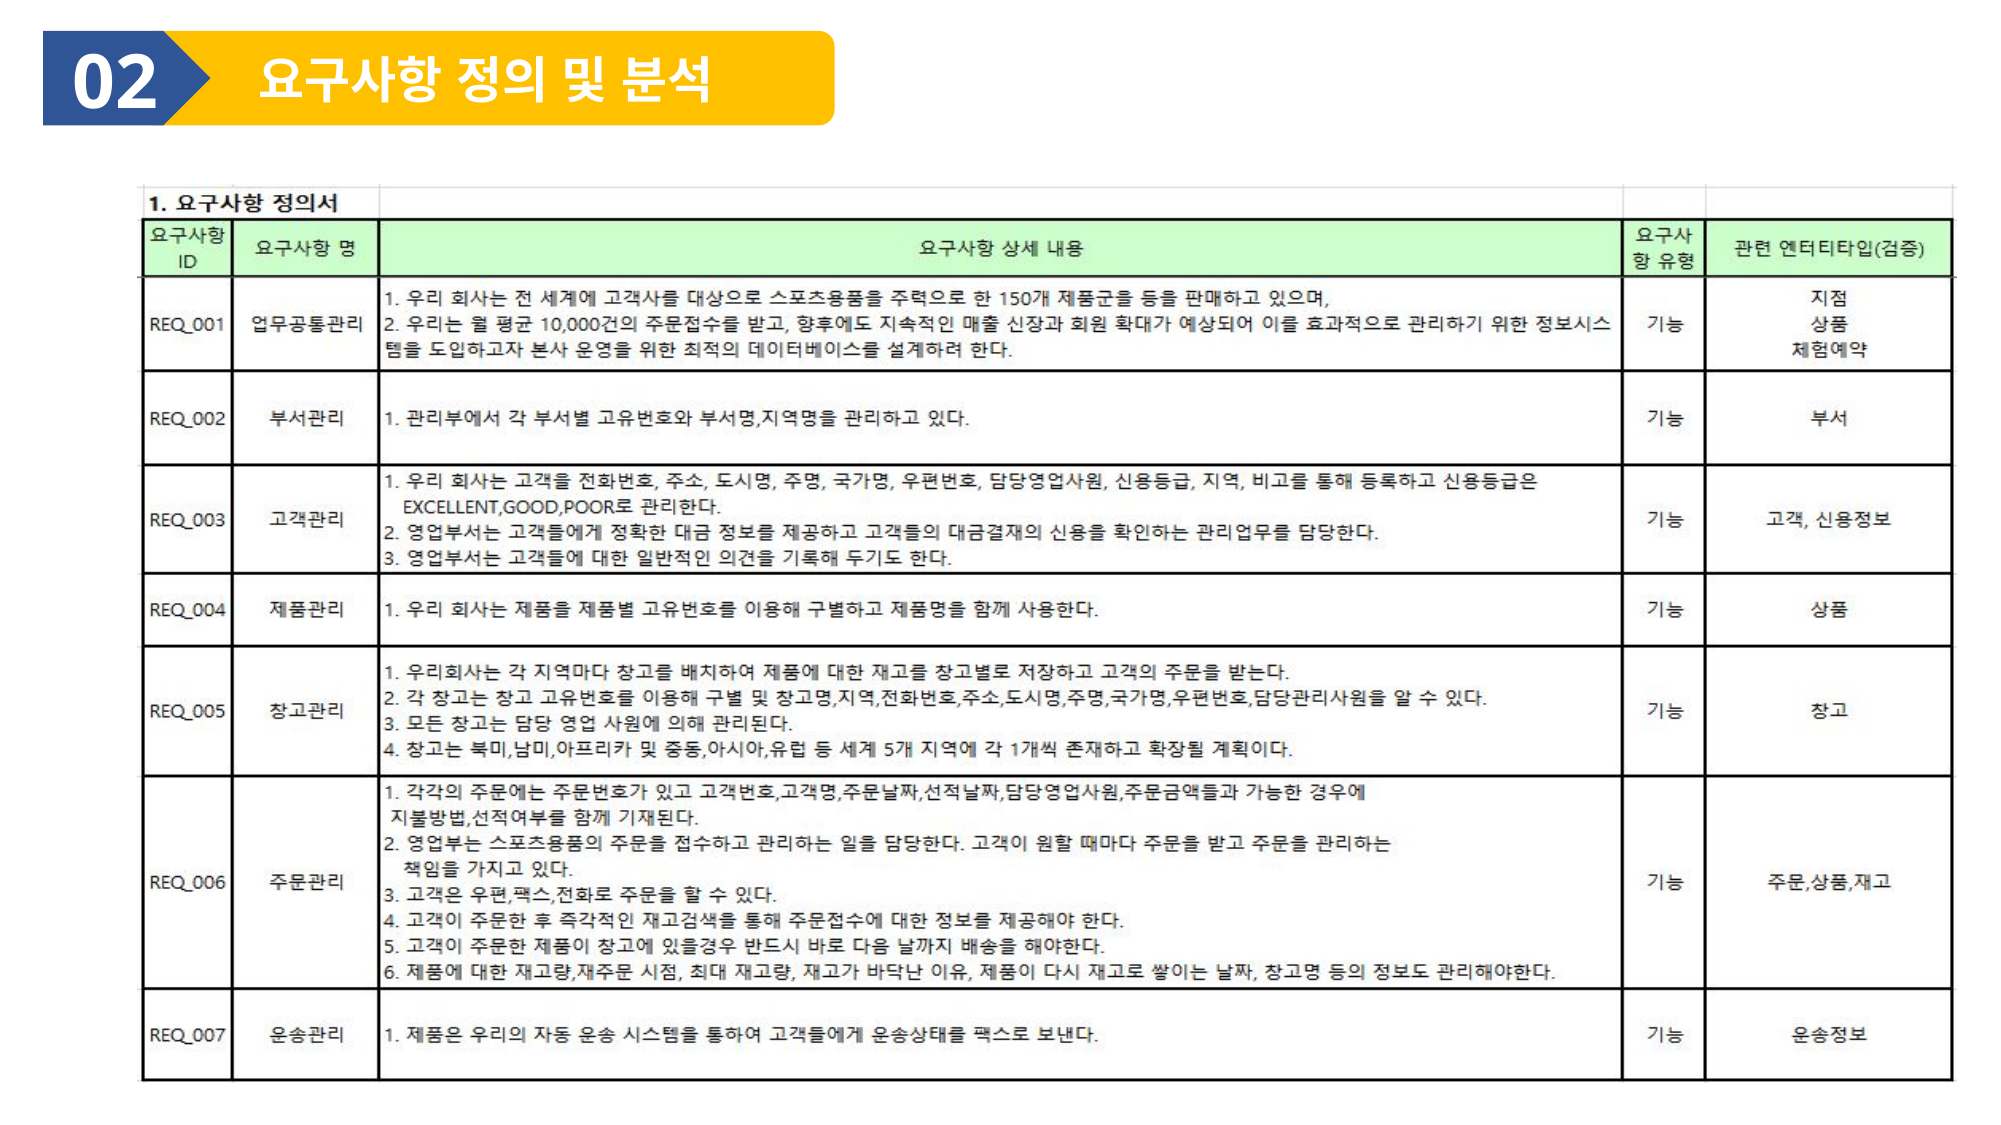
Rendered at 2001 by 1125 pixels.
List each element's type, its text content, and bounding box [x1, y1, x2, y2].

picture [136, 184, 1957, 1083]
text_box 요구사항 정의 및 분석 [164, 29, 836, 127]
text_box 02 [42, 29, 212, 127]
